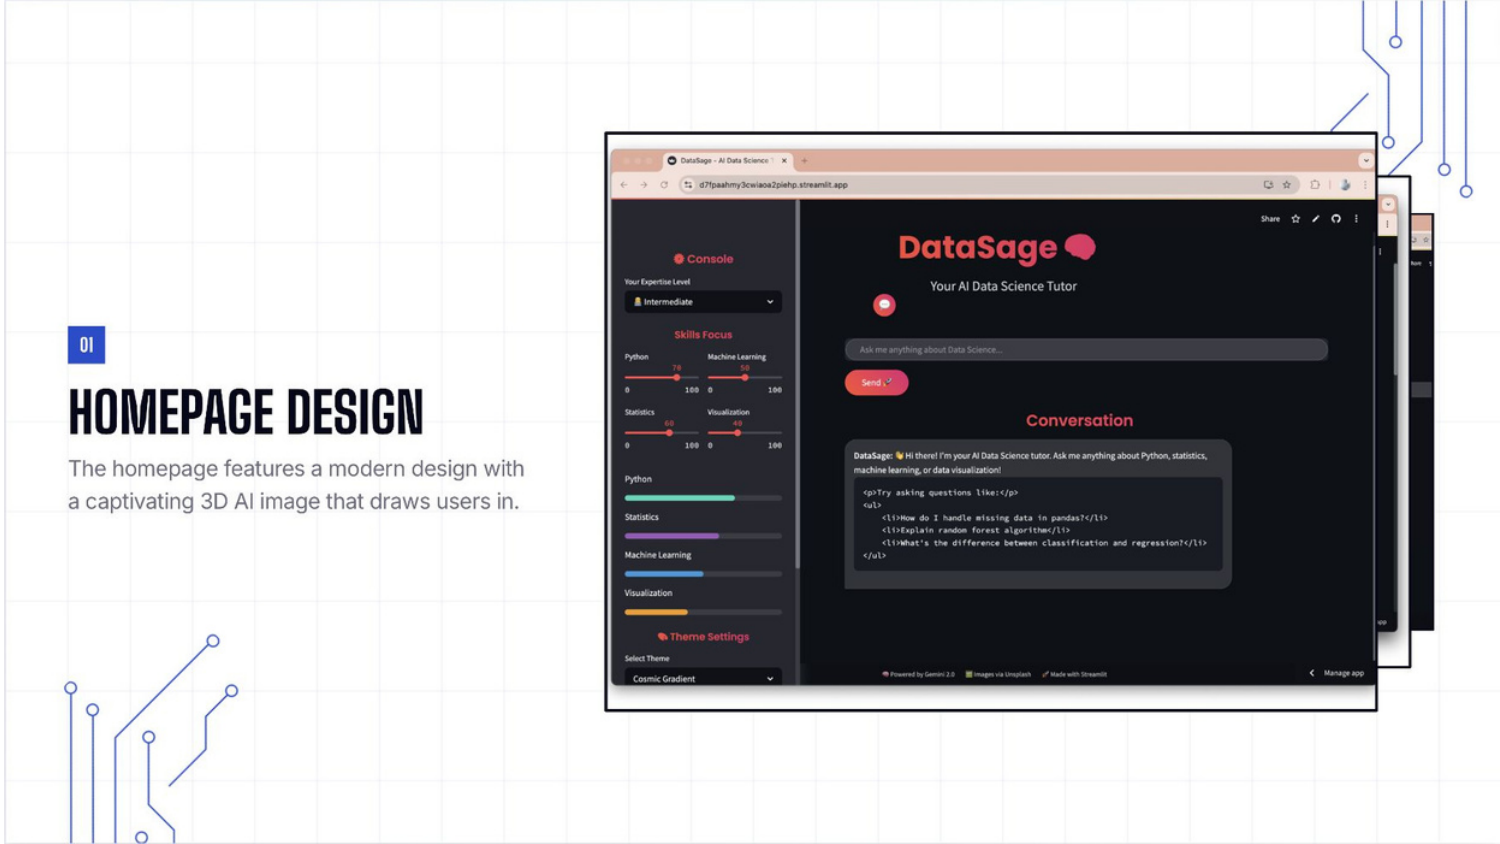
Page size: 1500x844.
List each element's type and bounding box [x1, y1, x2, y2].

text_box [4, 0, 1500, 844]
text_box [0, 0, 4, 844]
